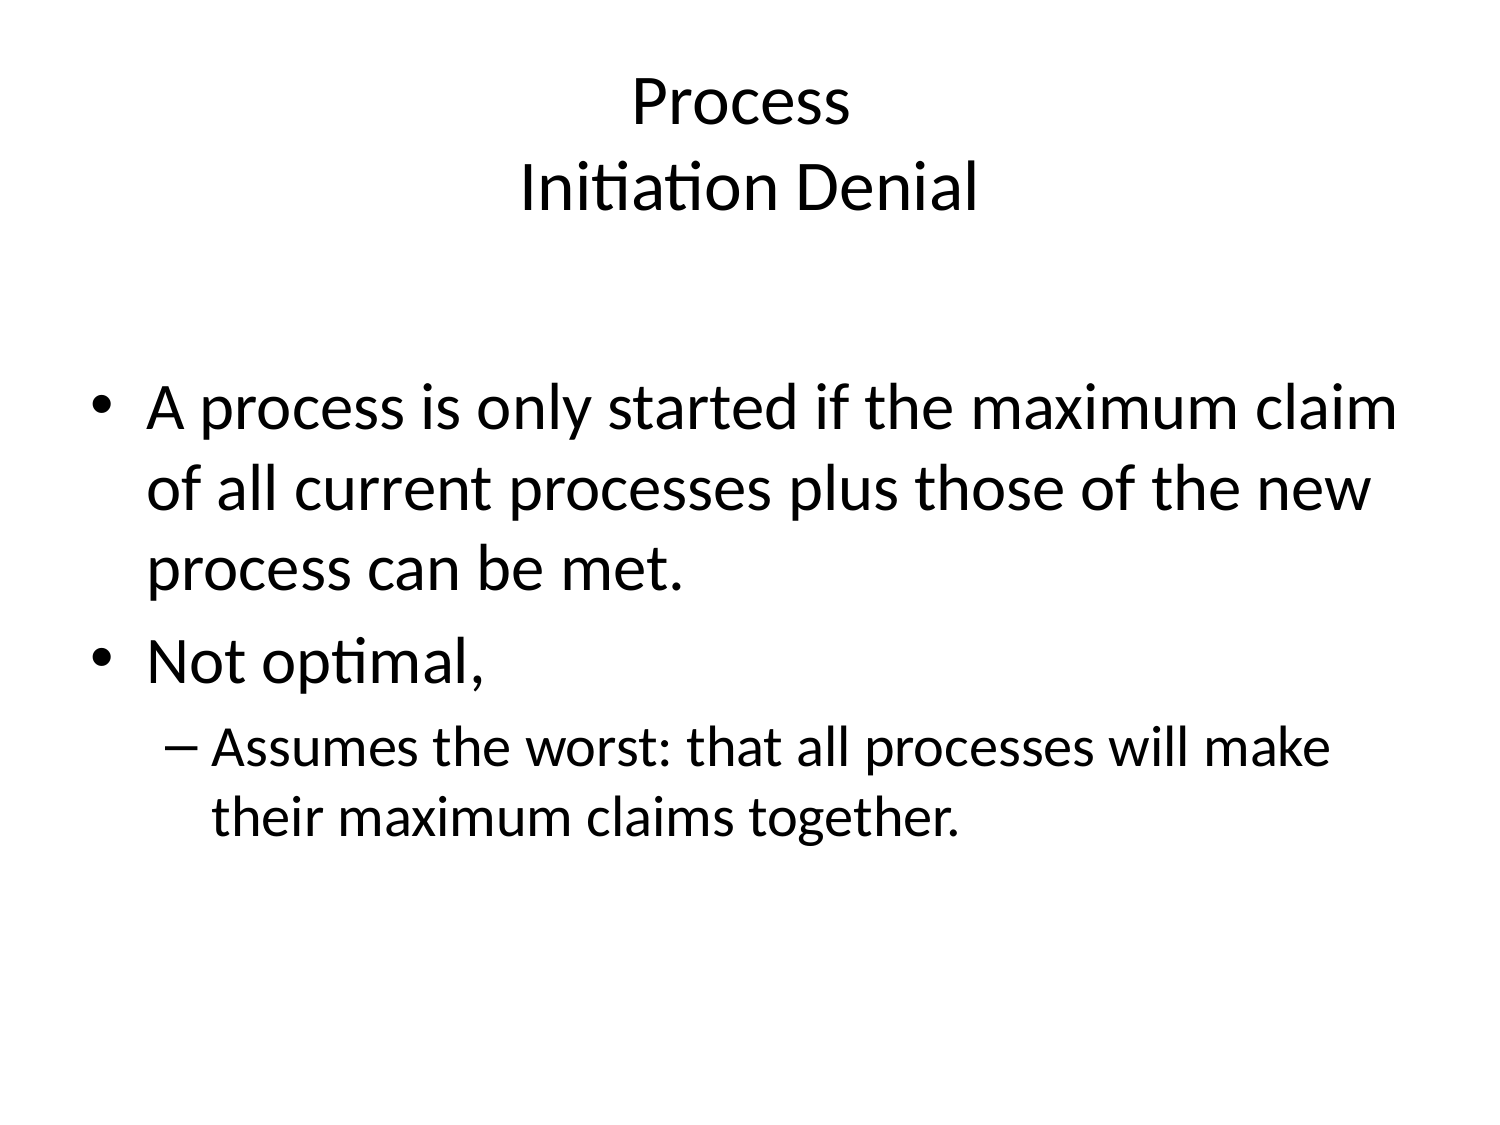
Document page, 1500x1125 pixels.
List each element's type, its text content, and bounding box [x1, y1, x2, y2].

list A process is only started if the maximum claim of all current processes plus those of the new process can be met. Not optimal, Assumes the worst: that all processes will make their maximum claims together. [75, 262, 1425, 1005]
title Process Initiation Denial [75, 45, 1425, 233]
